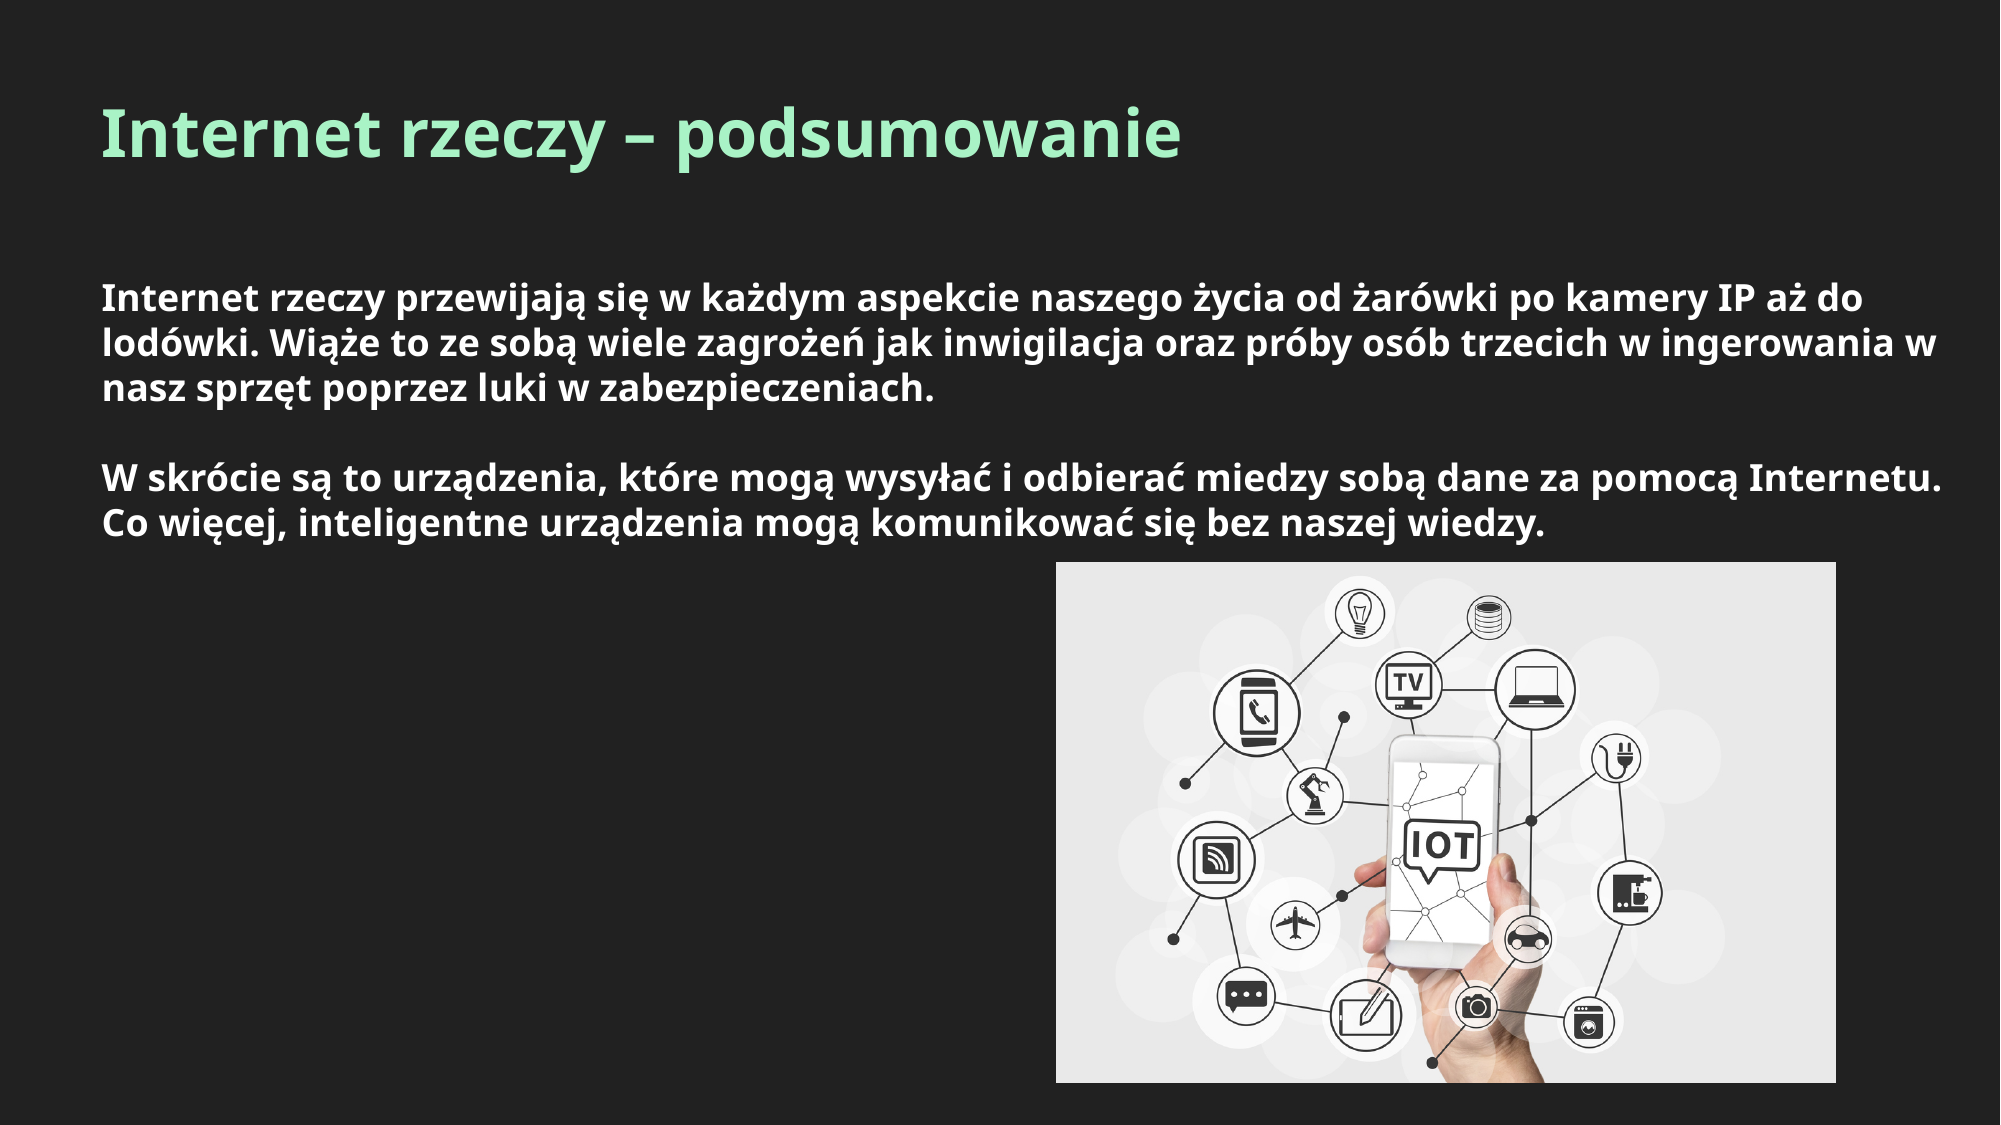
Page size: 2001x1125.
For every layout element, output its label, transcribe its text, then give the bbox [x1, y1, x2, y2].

picture [1055, 562, 1837, 1083]
text_box Internet rzeczy – podsumowanie [86, 83, 1956, 178]
text_box Internet rzeczy przewijają się w każdym aspekcie naszego życia od żarówki po kamery IP aż do lodówki. Wiąże to ze sobą wiele zagrożeń jak inwigilacja oraz próby osób trzecich w ingerowania w nasz sprzęt poprzez luki w zabezpieczeniach. W skrócie są to urządzenia, które mogą wysyłać i odbierać miedzy sobą dane za pomocą Internetu. Co więcej, inteligentne urządzenia mogą komunikować się bez naszej wiedzy. [86, 266, 1974, 1047]
